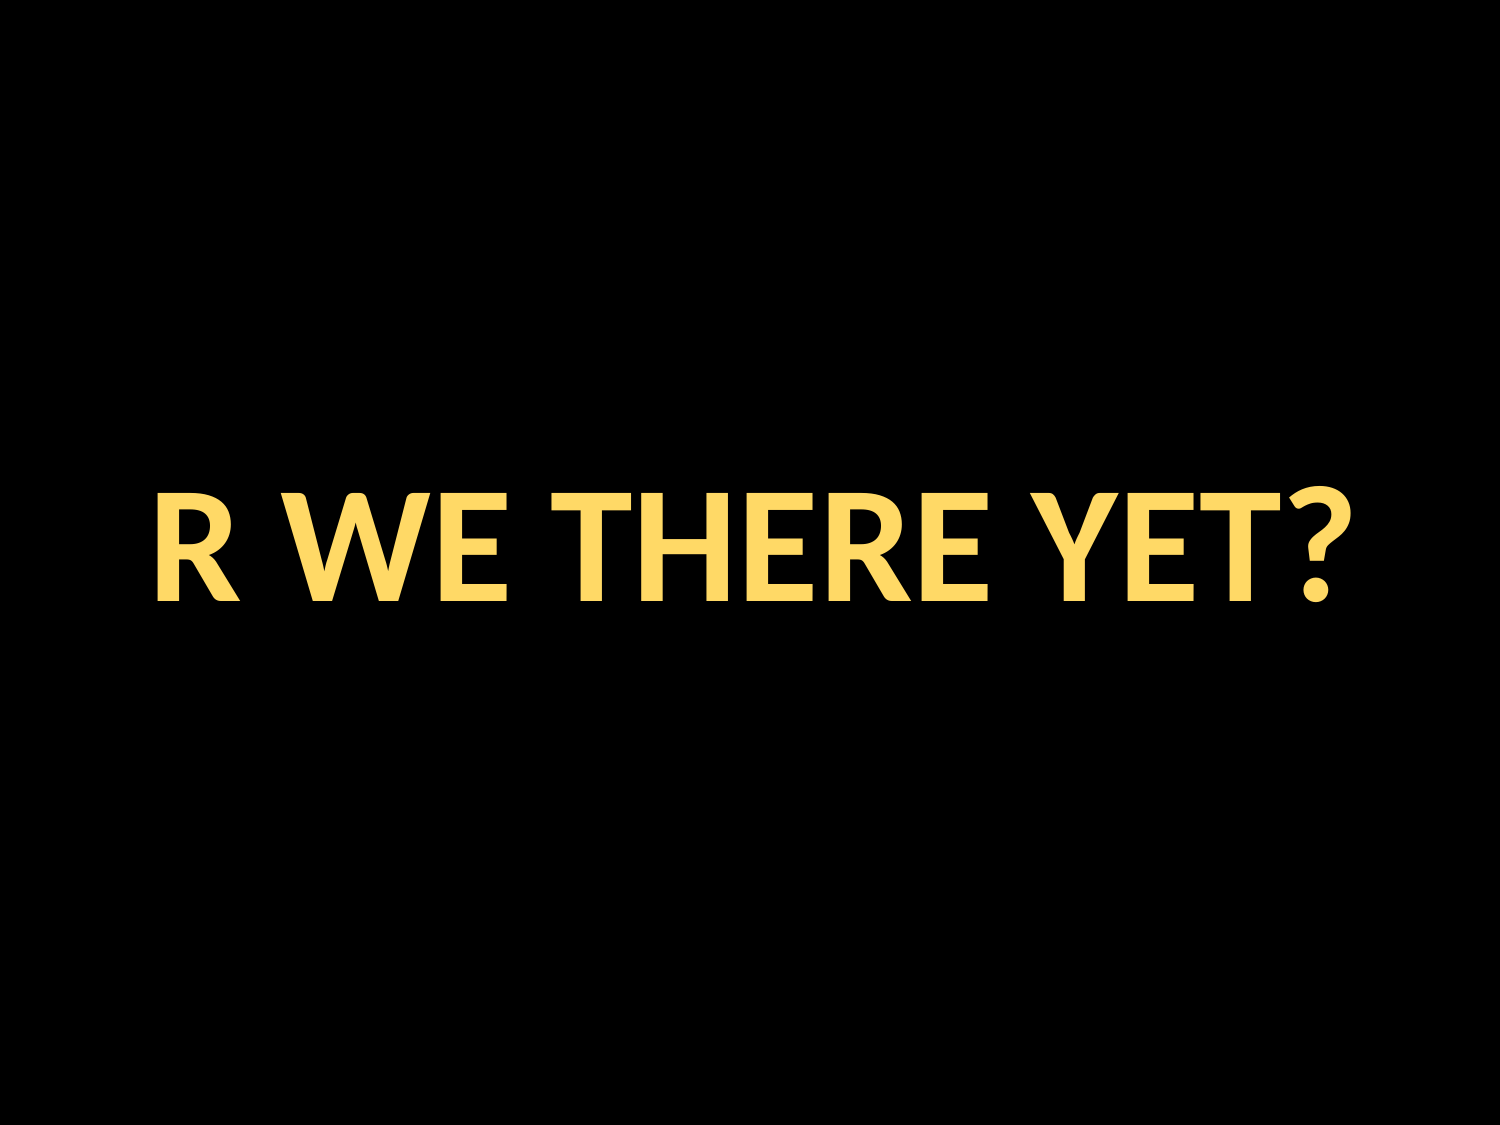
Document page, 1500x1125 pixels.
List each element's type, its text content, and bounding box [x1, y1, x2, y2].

text_box R WE THERE YET? [133, 427, 1376, 643]
